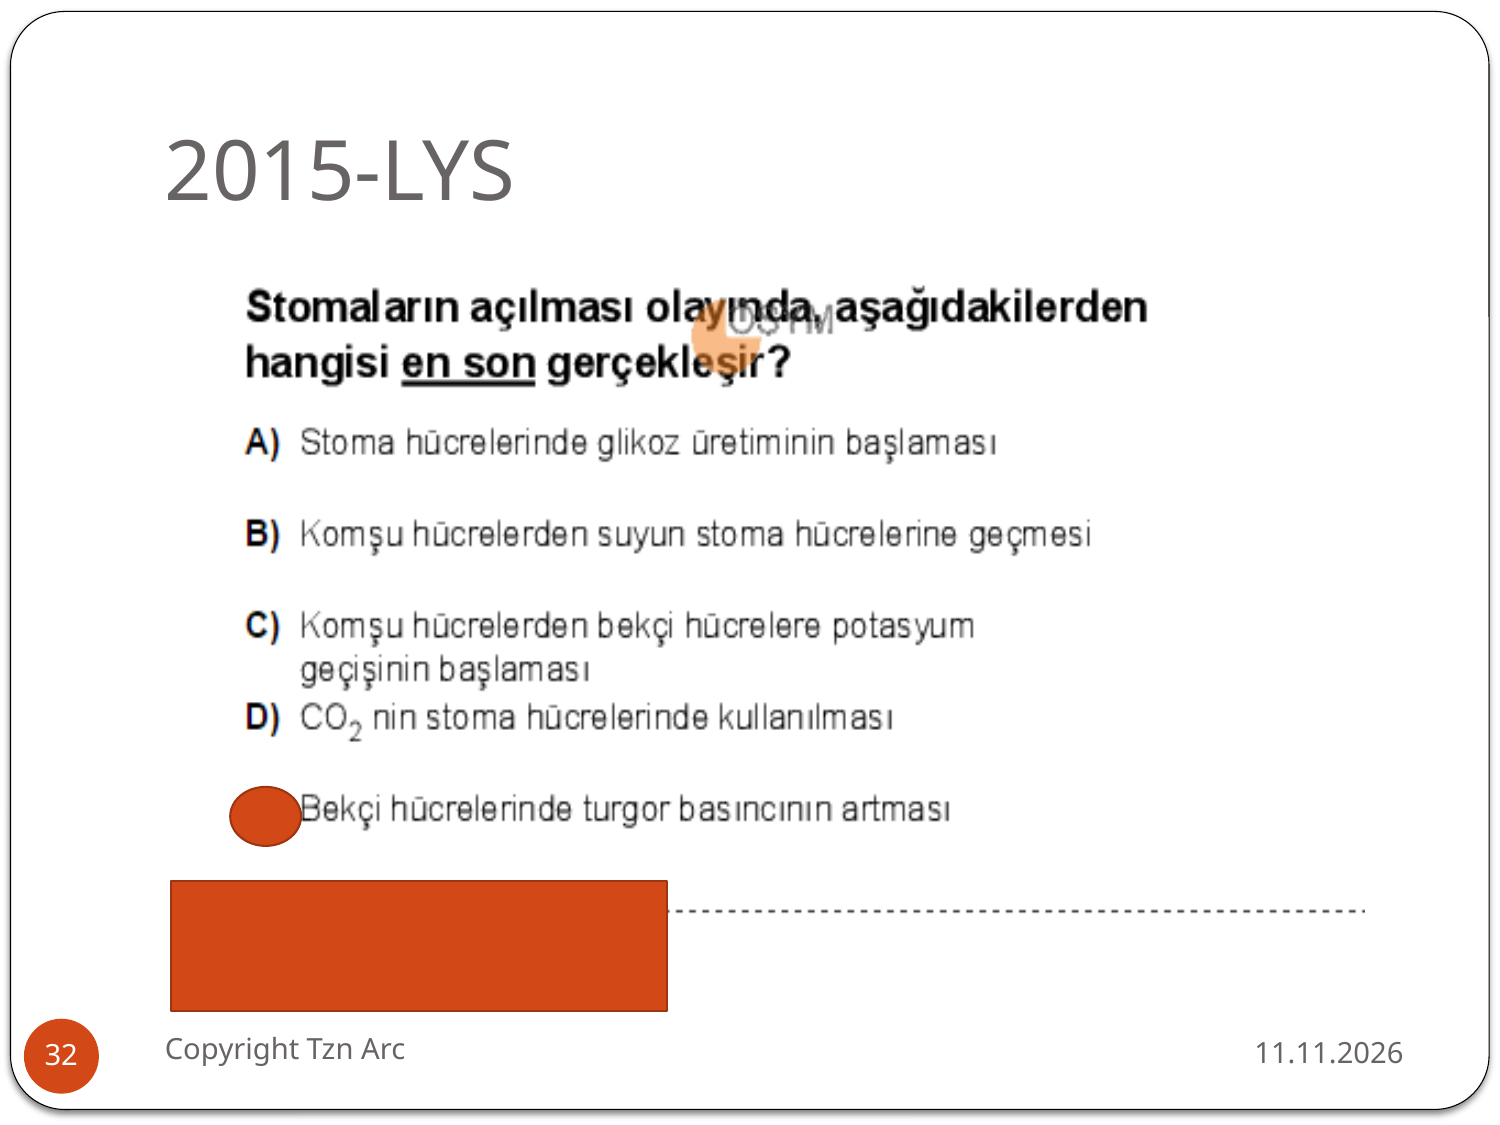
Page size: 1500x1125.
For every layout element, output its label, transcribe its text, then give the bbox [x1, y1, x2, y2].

footer Copyright Tzn Arc [150, 1012, 800, 1088]
slide_number 32 [23, 1018, 99, 1094]
title 2015-LYS [150, 45, 1425, 233]
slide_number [1012, 1015, 1419, 1094]
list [206, 266, 1365, 1000]
text_box [170, 880, 668, 1012]
